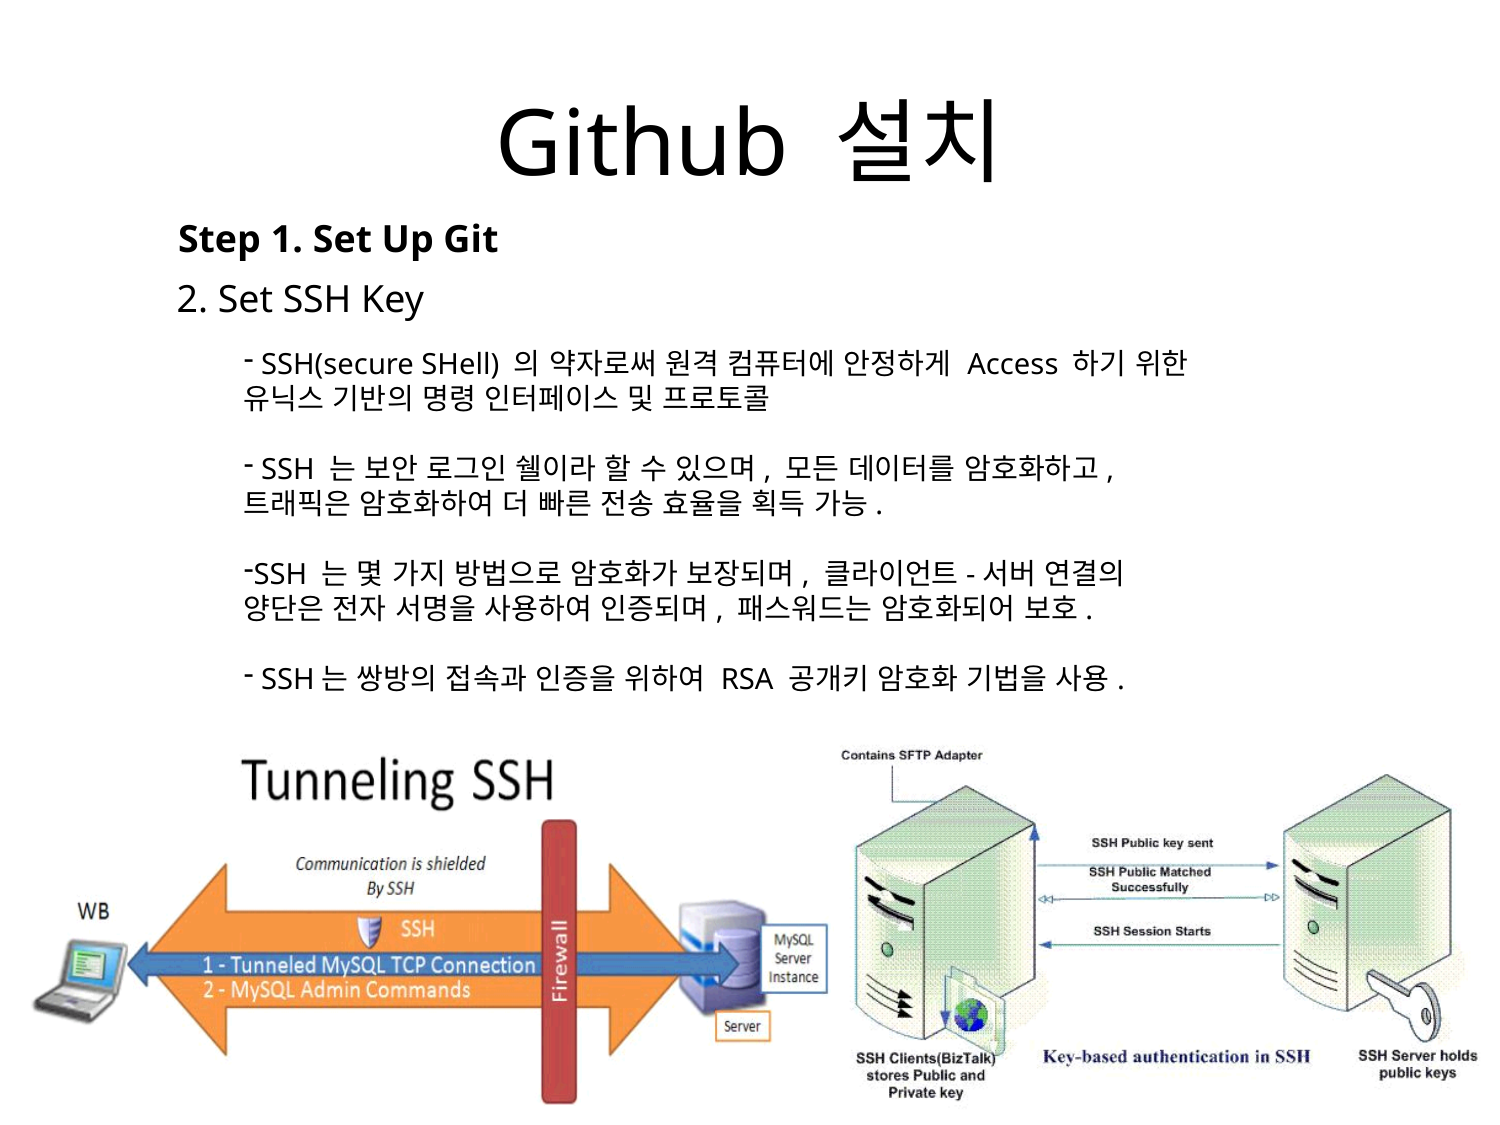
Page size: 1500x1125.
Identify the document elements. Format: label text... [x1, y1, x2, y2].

text_box Step 1. Set Up Git [163, 208, 524, 268]
text_box SSH(secure SHell) 의 약자로써 원격 컴퓨터에 안정하게 Access 하기 위한 유닉스 기반의 명령 인터페이스 및 프로토콜 SSH 는 보안 로그인 쉘이라 할 수 있으며, 모든 데이터를 암호화하고, 트래픽은 암호화하여 더 빠른 전송 효율을 획득 가능. SSH 는 몇 가지 방법으로 암호화가 보장되며, 클라이언트-서버 연결의 양단은 전자 서명을 사용하여 인증되며, 패스워드는 암호화되어 보호. SSH는 쌍방의 접속과 인증을 위하여 RSA 공개키 암호화 기법을 사용. [229, 338, 1213, 703]
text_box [0, 734, 1500, 1125]
text_box 2. Set SSH Key [161, 267, 440, 327]
title Github 설치 [75, 45, 1425, 233]
